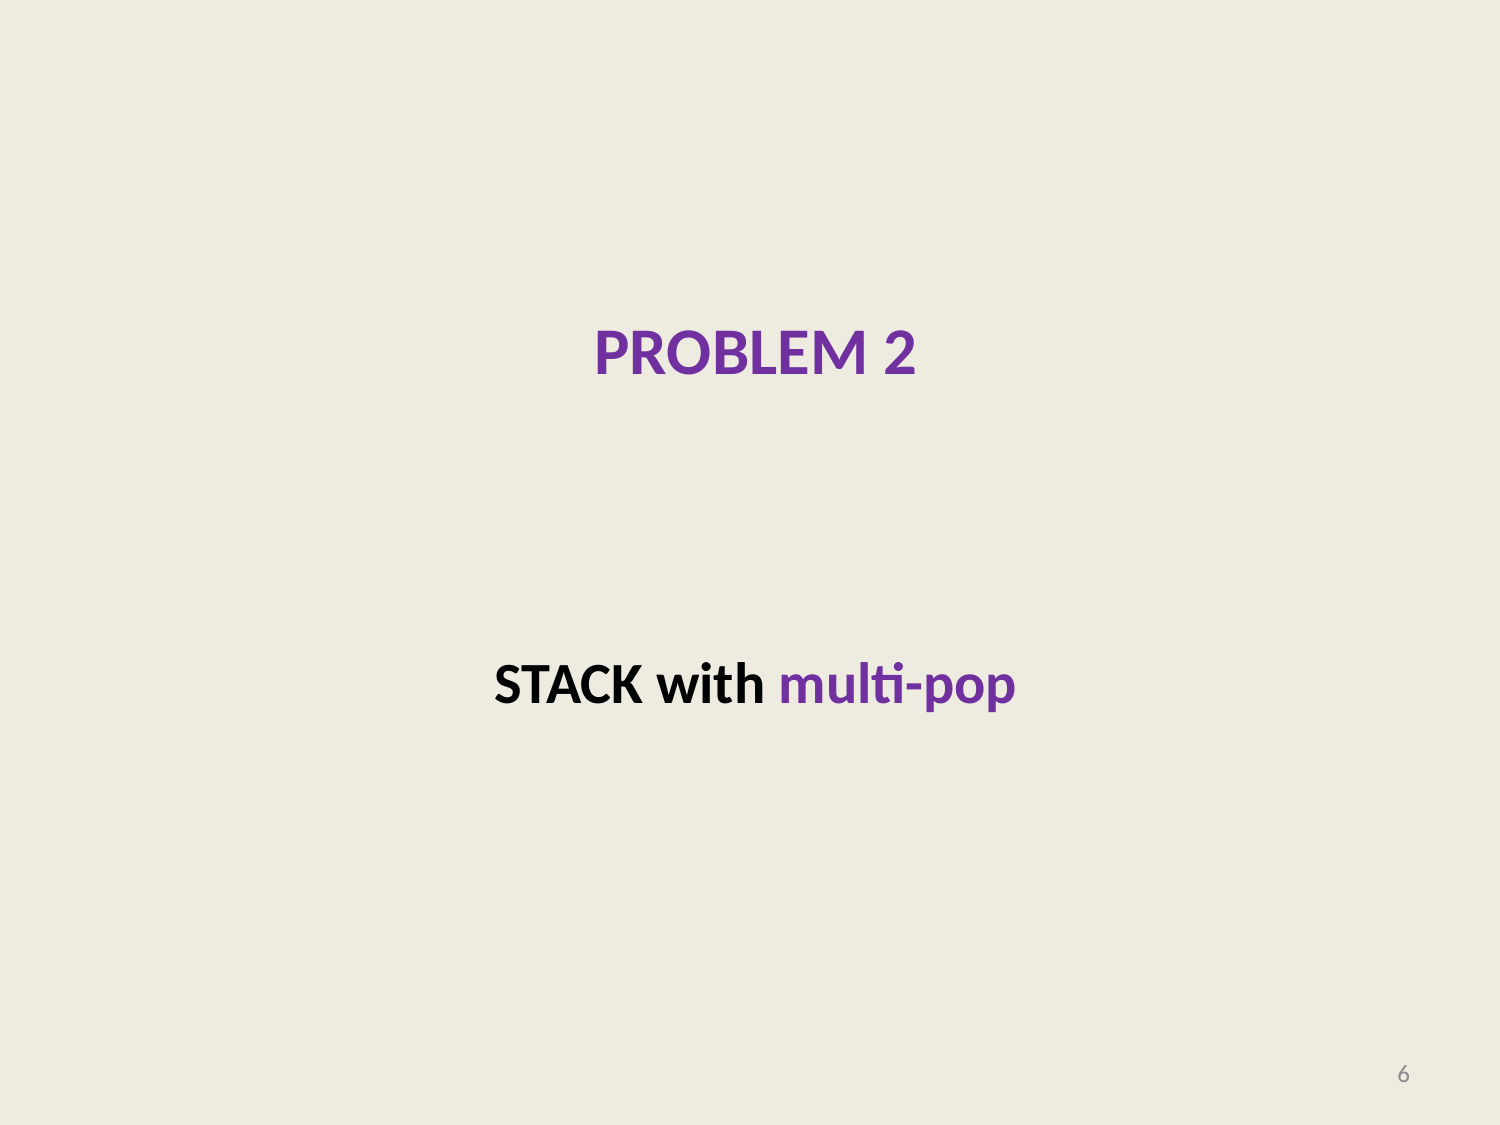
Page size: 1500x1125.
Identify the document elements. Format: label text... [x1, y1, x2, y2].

title Problem 2 [118, 299, 1394, 476]
list STACK with multi-pop [118, 476, 1394, 723]
slide_number 6 [1074, 1042, 1425, 1103]
